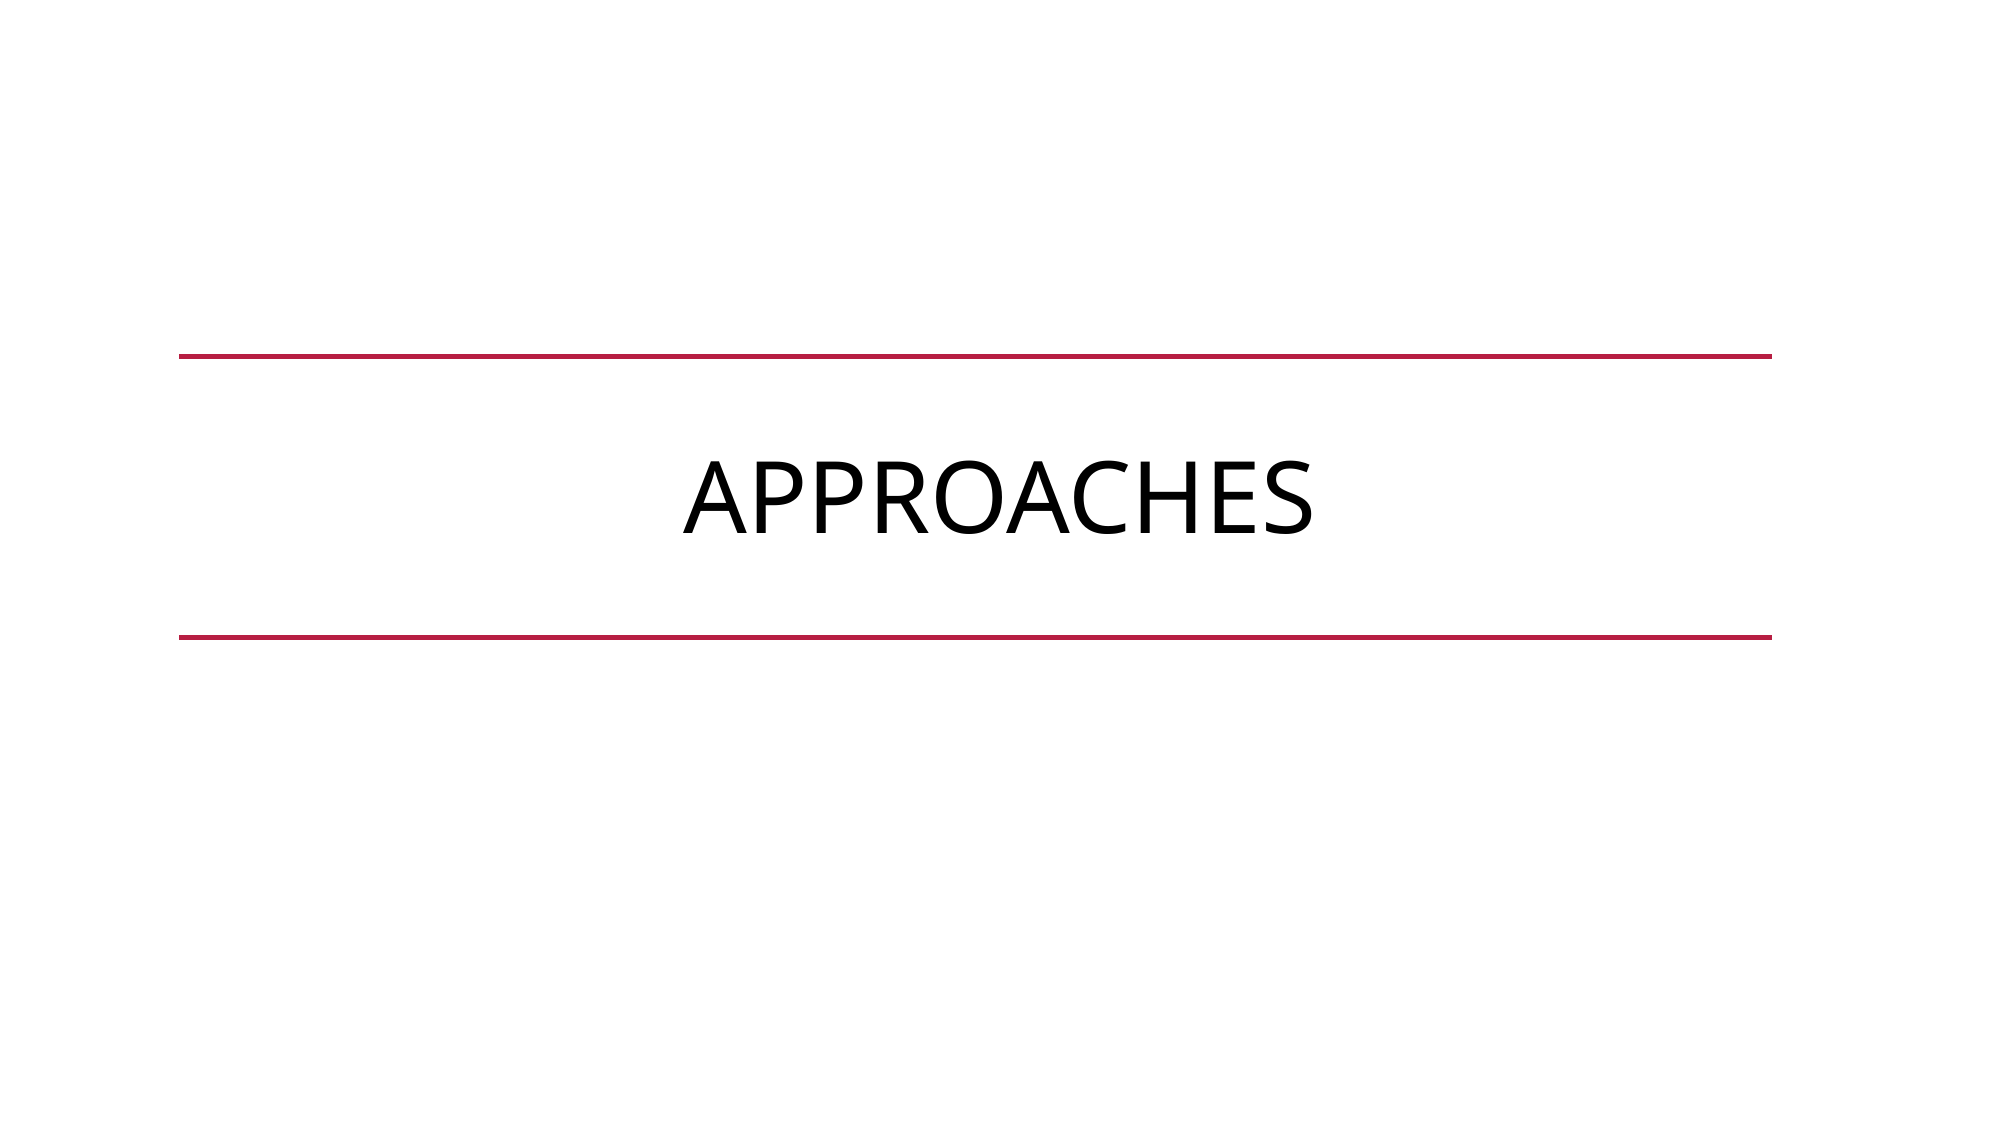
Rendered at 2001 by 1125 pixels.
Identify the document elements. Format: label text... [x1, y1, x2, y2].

text_box APPROACHES [0, 426, 2000, 561]
